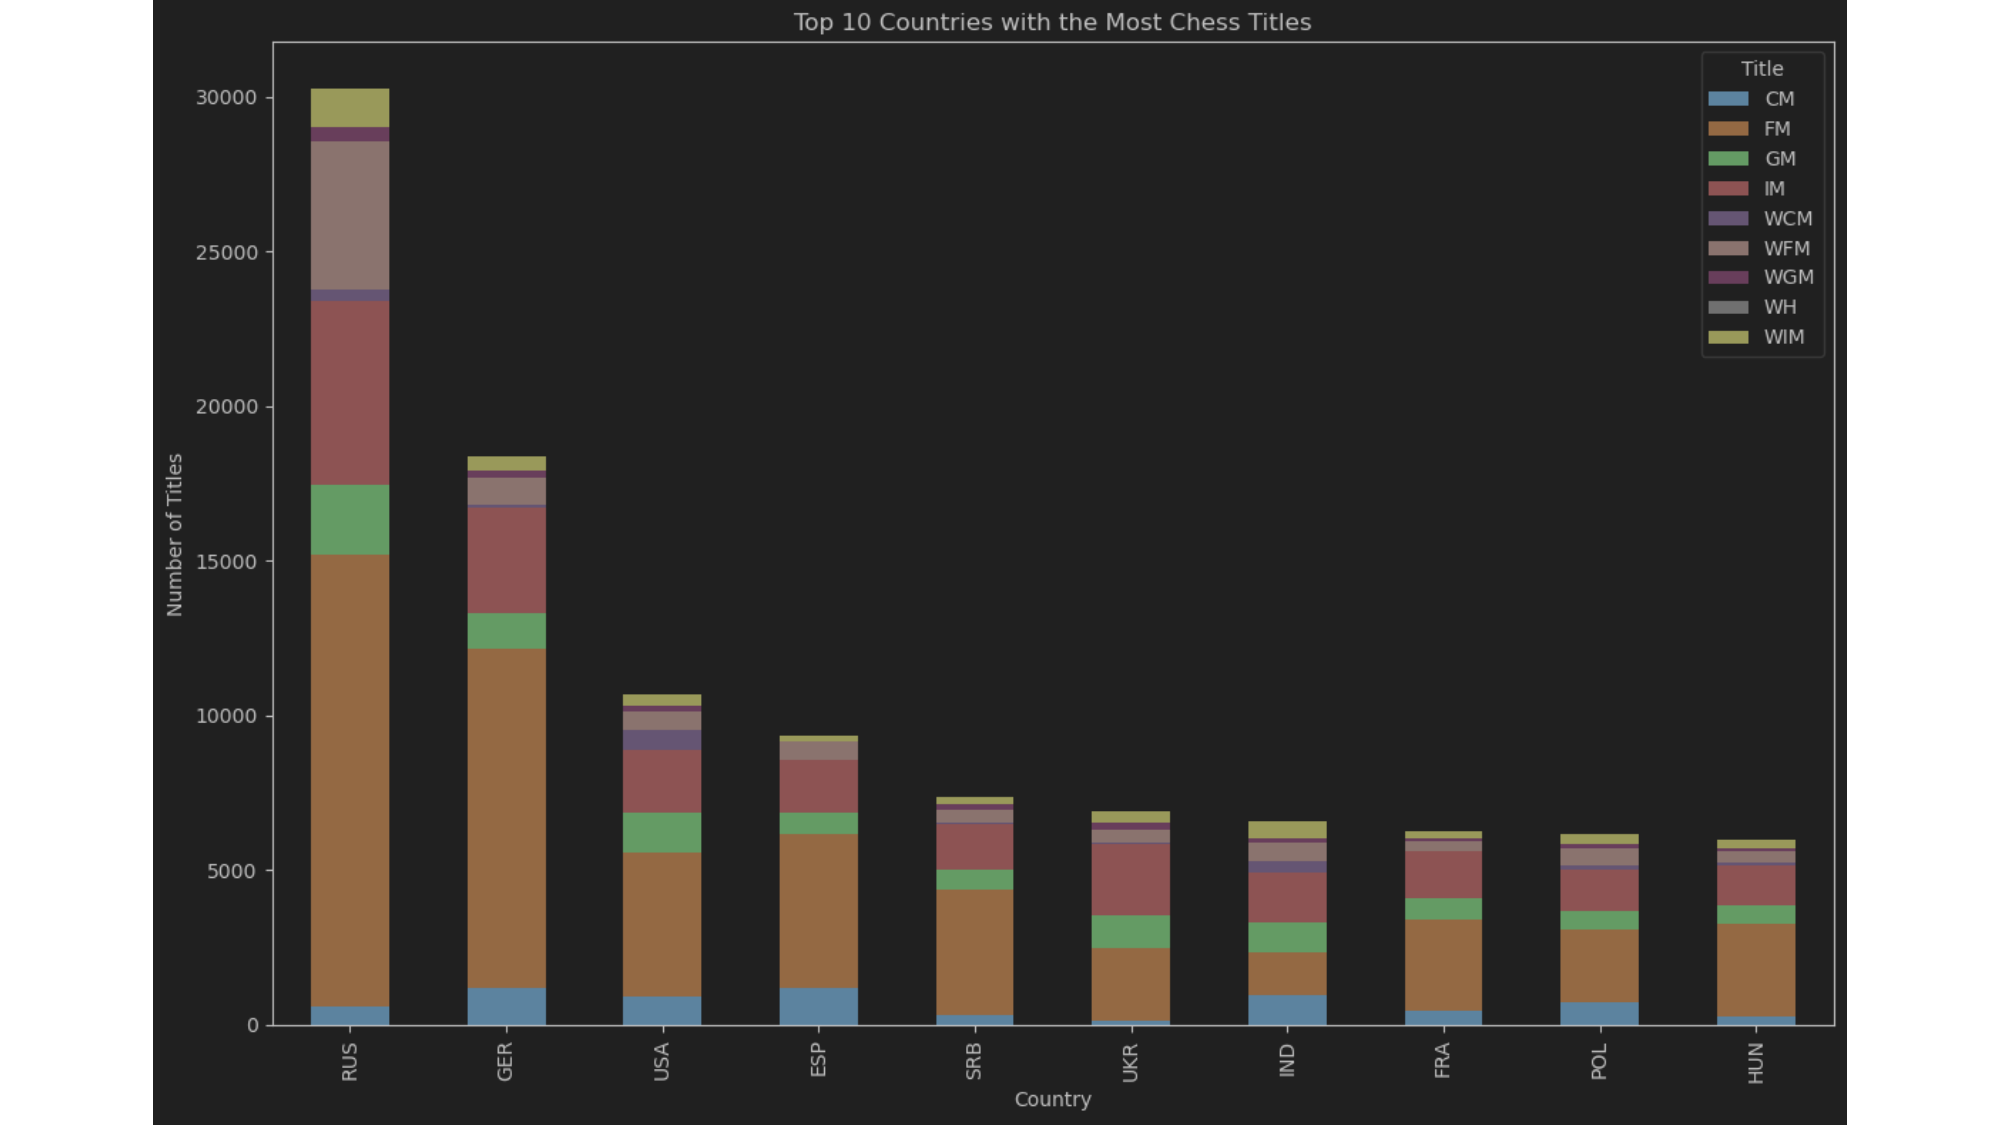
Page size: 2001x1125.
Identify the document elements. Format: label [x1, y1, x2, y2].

picture [152, 0, 1848, 1125]
